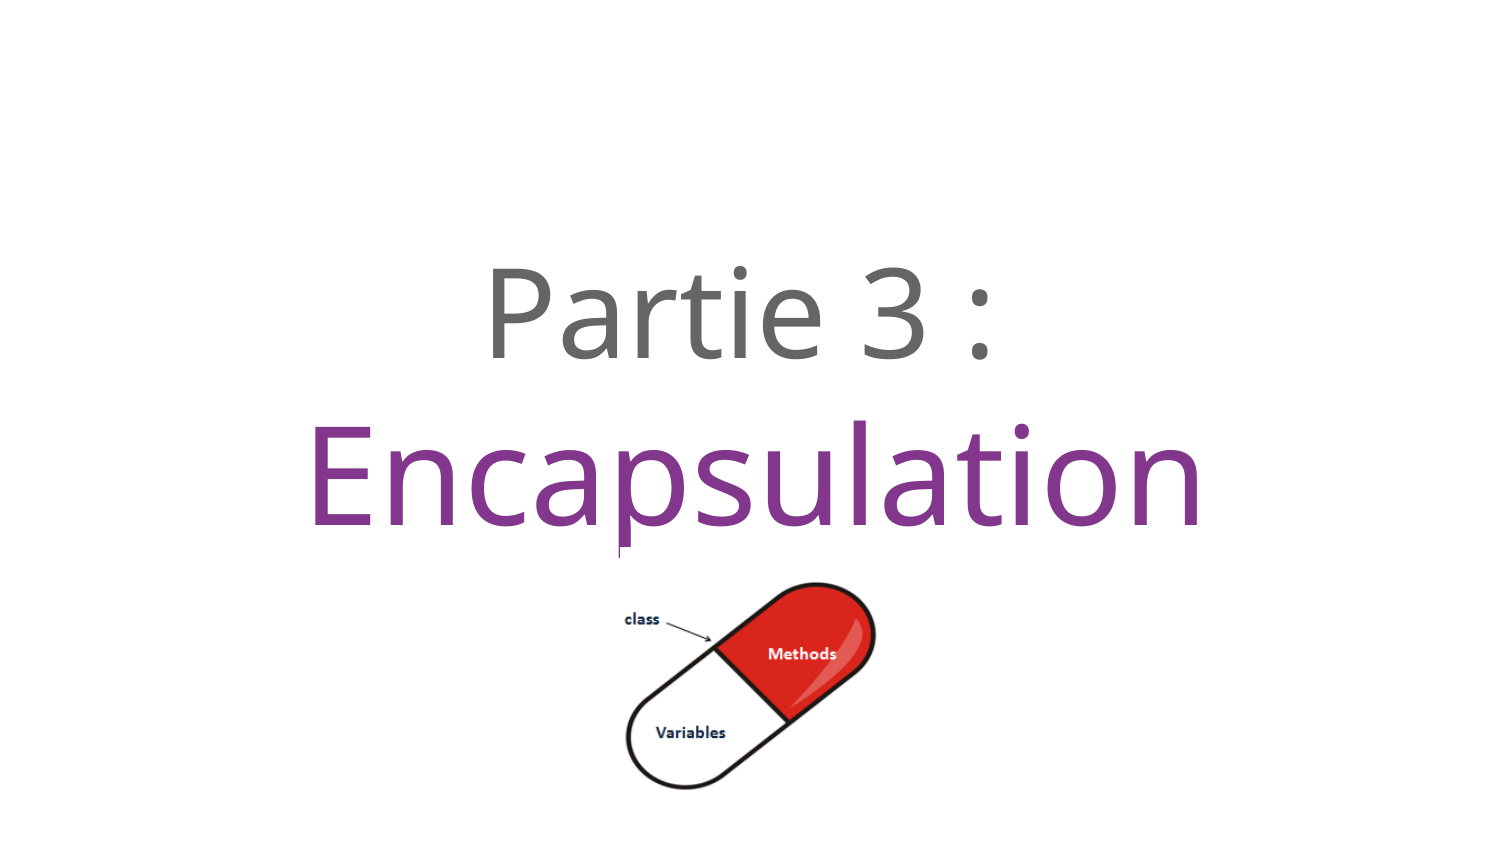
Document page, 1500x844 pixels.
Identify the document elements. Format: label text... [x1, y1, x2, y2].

text_box Partie 3 : Encapsulation [53, 55, 1459, 730]
picture [619, 547, 881, 791]
